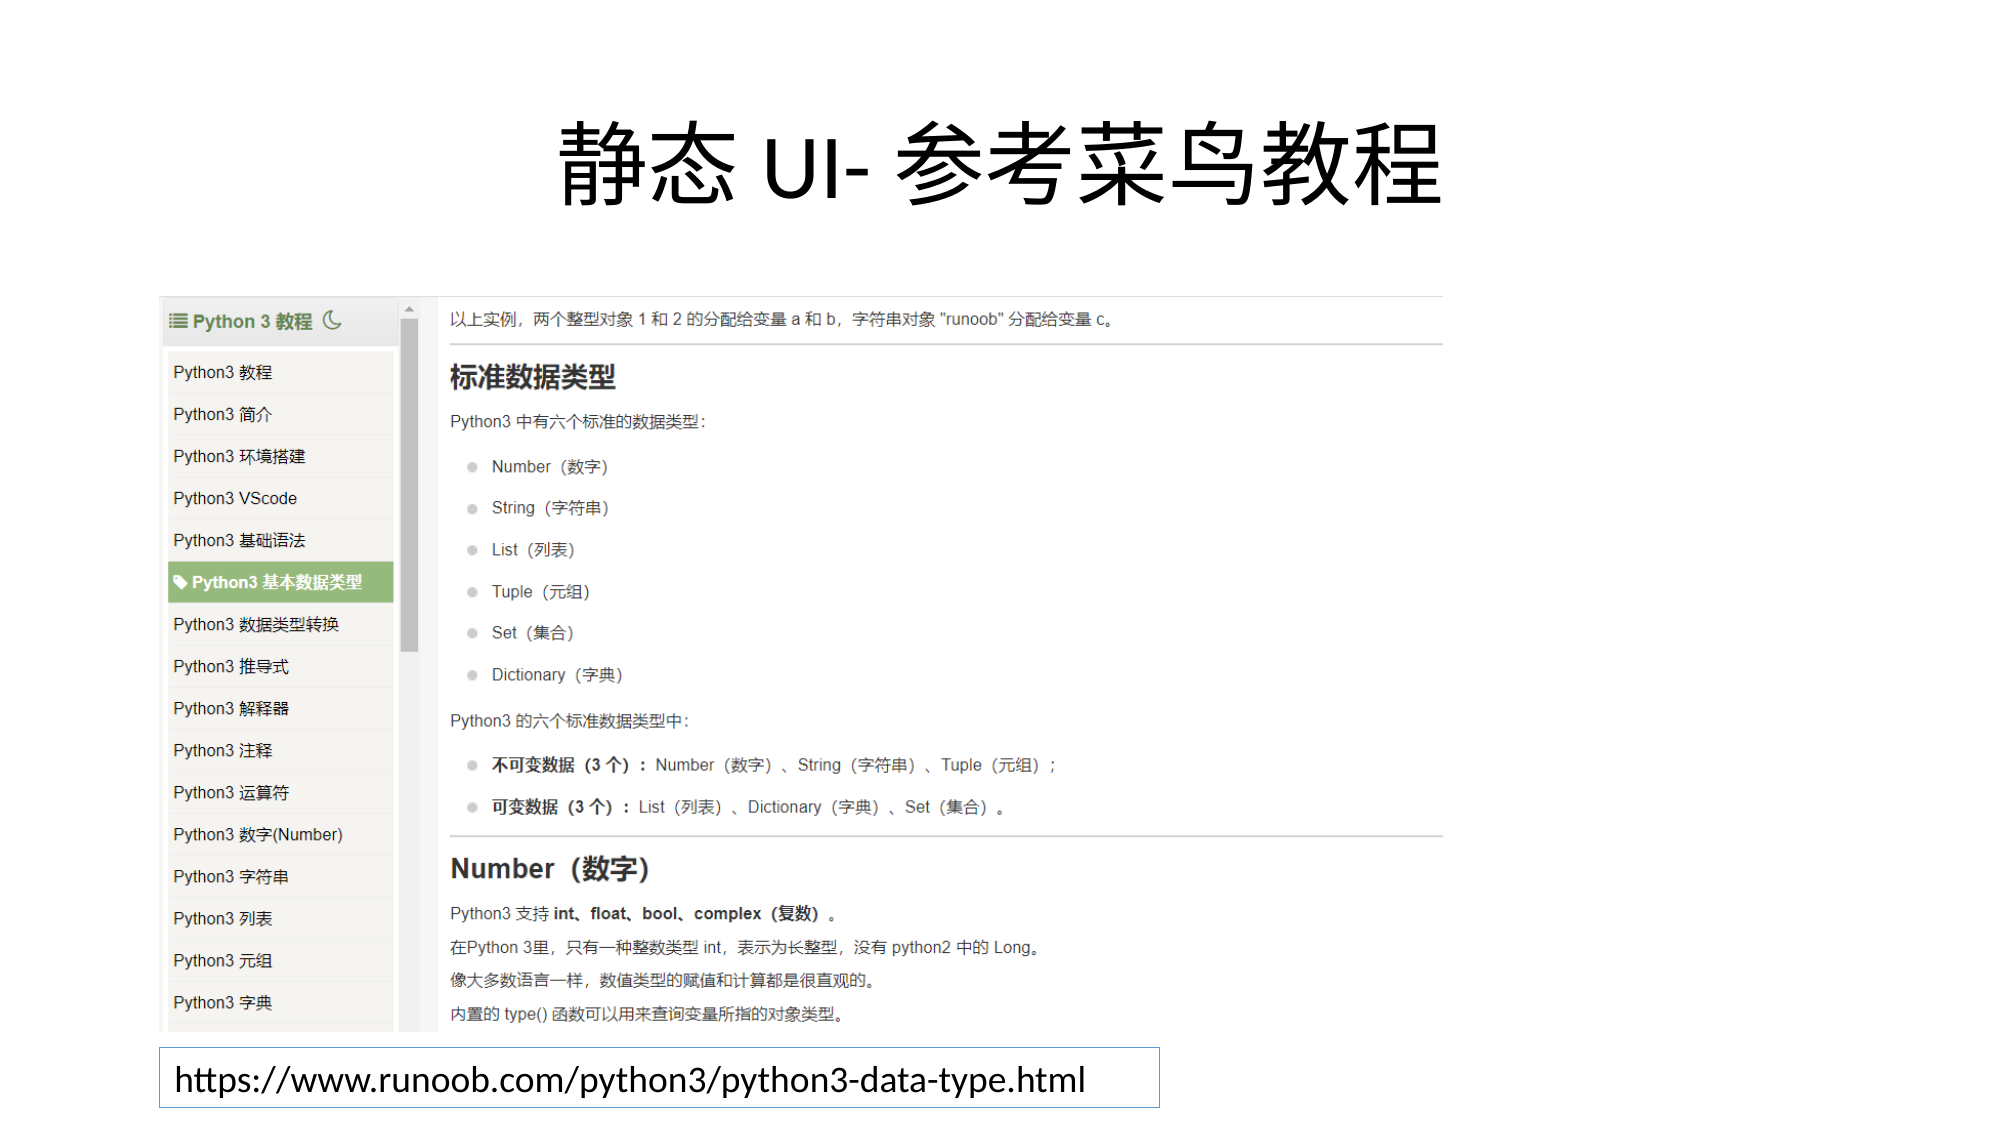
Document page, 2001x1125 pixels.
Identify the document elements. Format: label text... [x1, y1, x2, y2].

title 静态UI-参考菜鸟教程 [137, 59, 1863, 278]
text_box https://www.runoob.com/python3/python3-data-type.html [159, 1047, 1160, 1108]
picture [159, 292, 1443, 1032]
